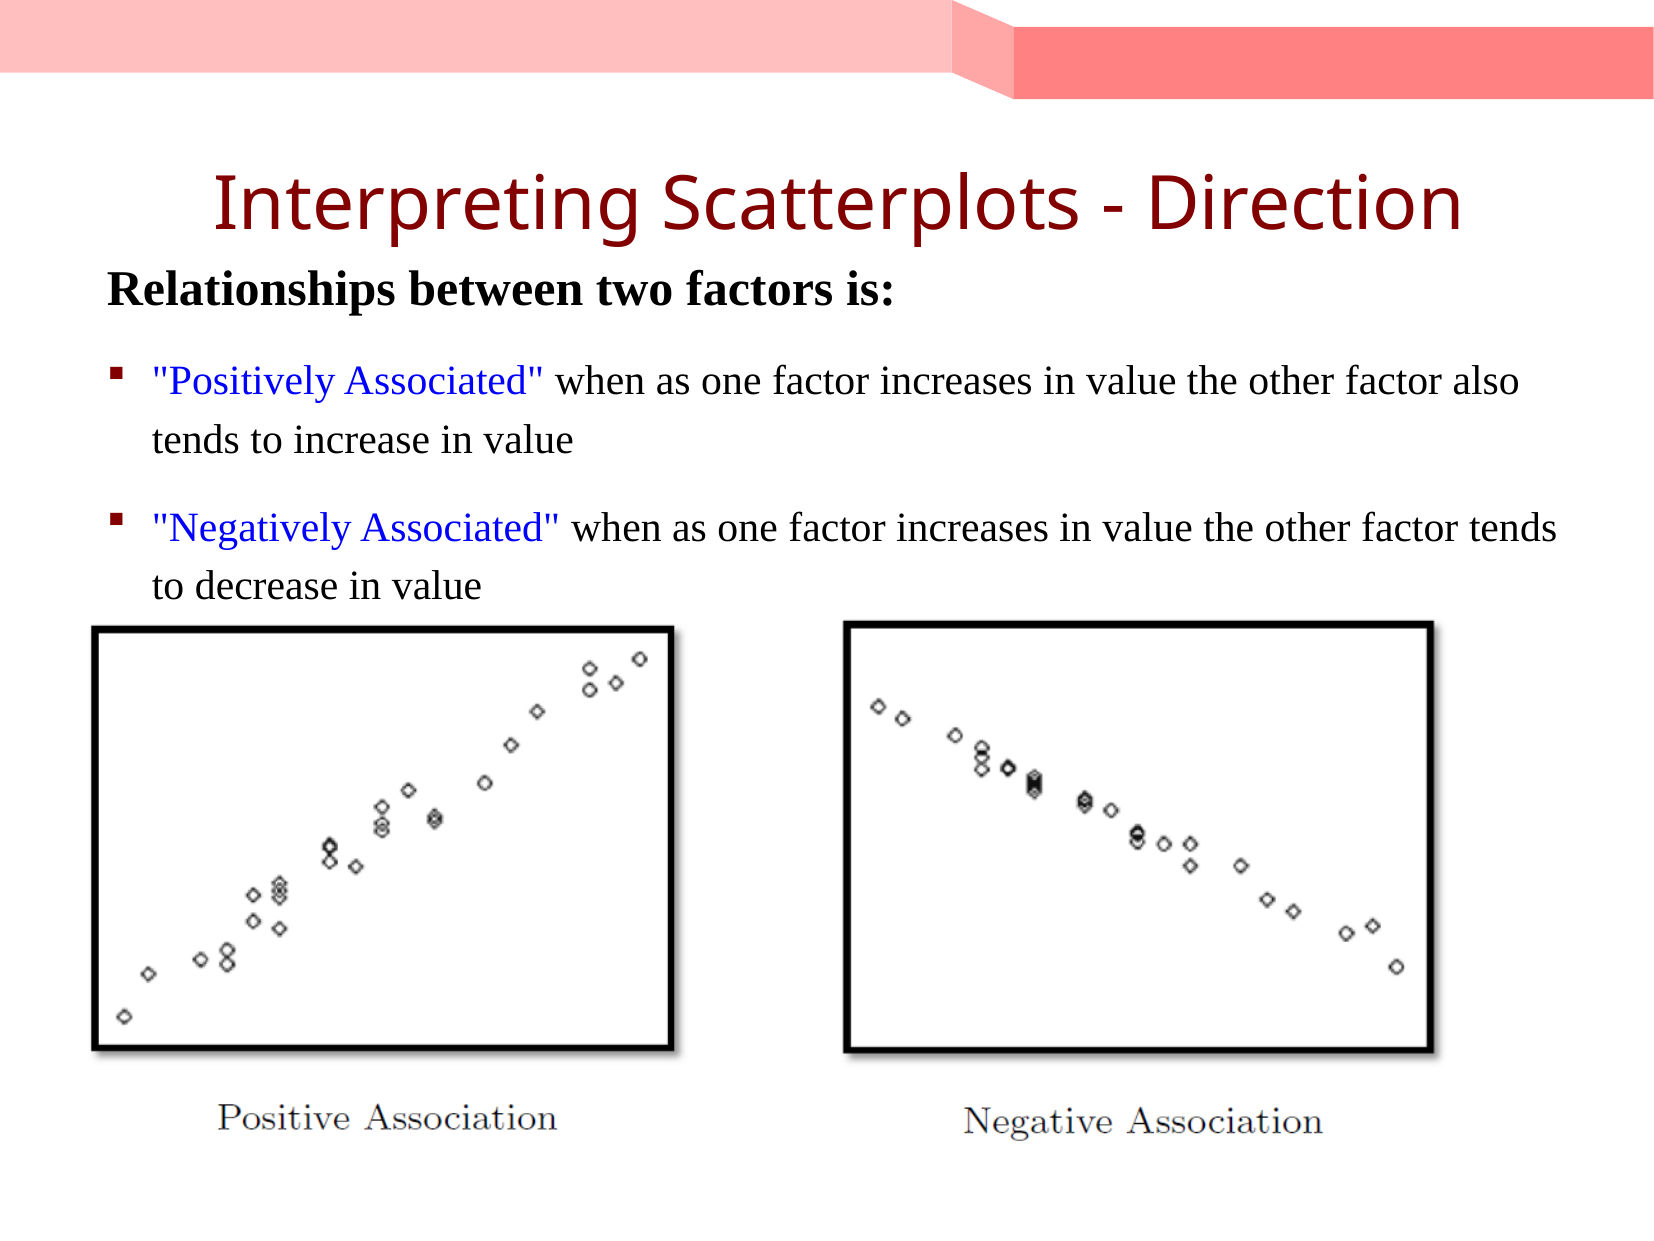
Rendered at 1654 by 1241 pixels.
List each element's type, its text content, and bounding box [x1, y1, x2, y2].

list Relationships between two factors is: "Positively Associated" when as one factor increases in value the other factor also tends to increase in value "Negatively Associated" when as one factor increases in value the other factor tends to decrease in value [76, 245, 1577, 1071]
picture [80, 607, 705, 1164]
picture [832, 603, 1457, 1158]
title Interpreting Scatterplots - Direction [201, 88, 1477, 245]
